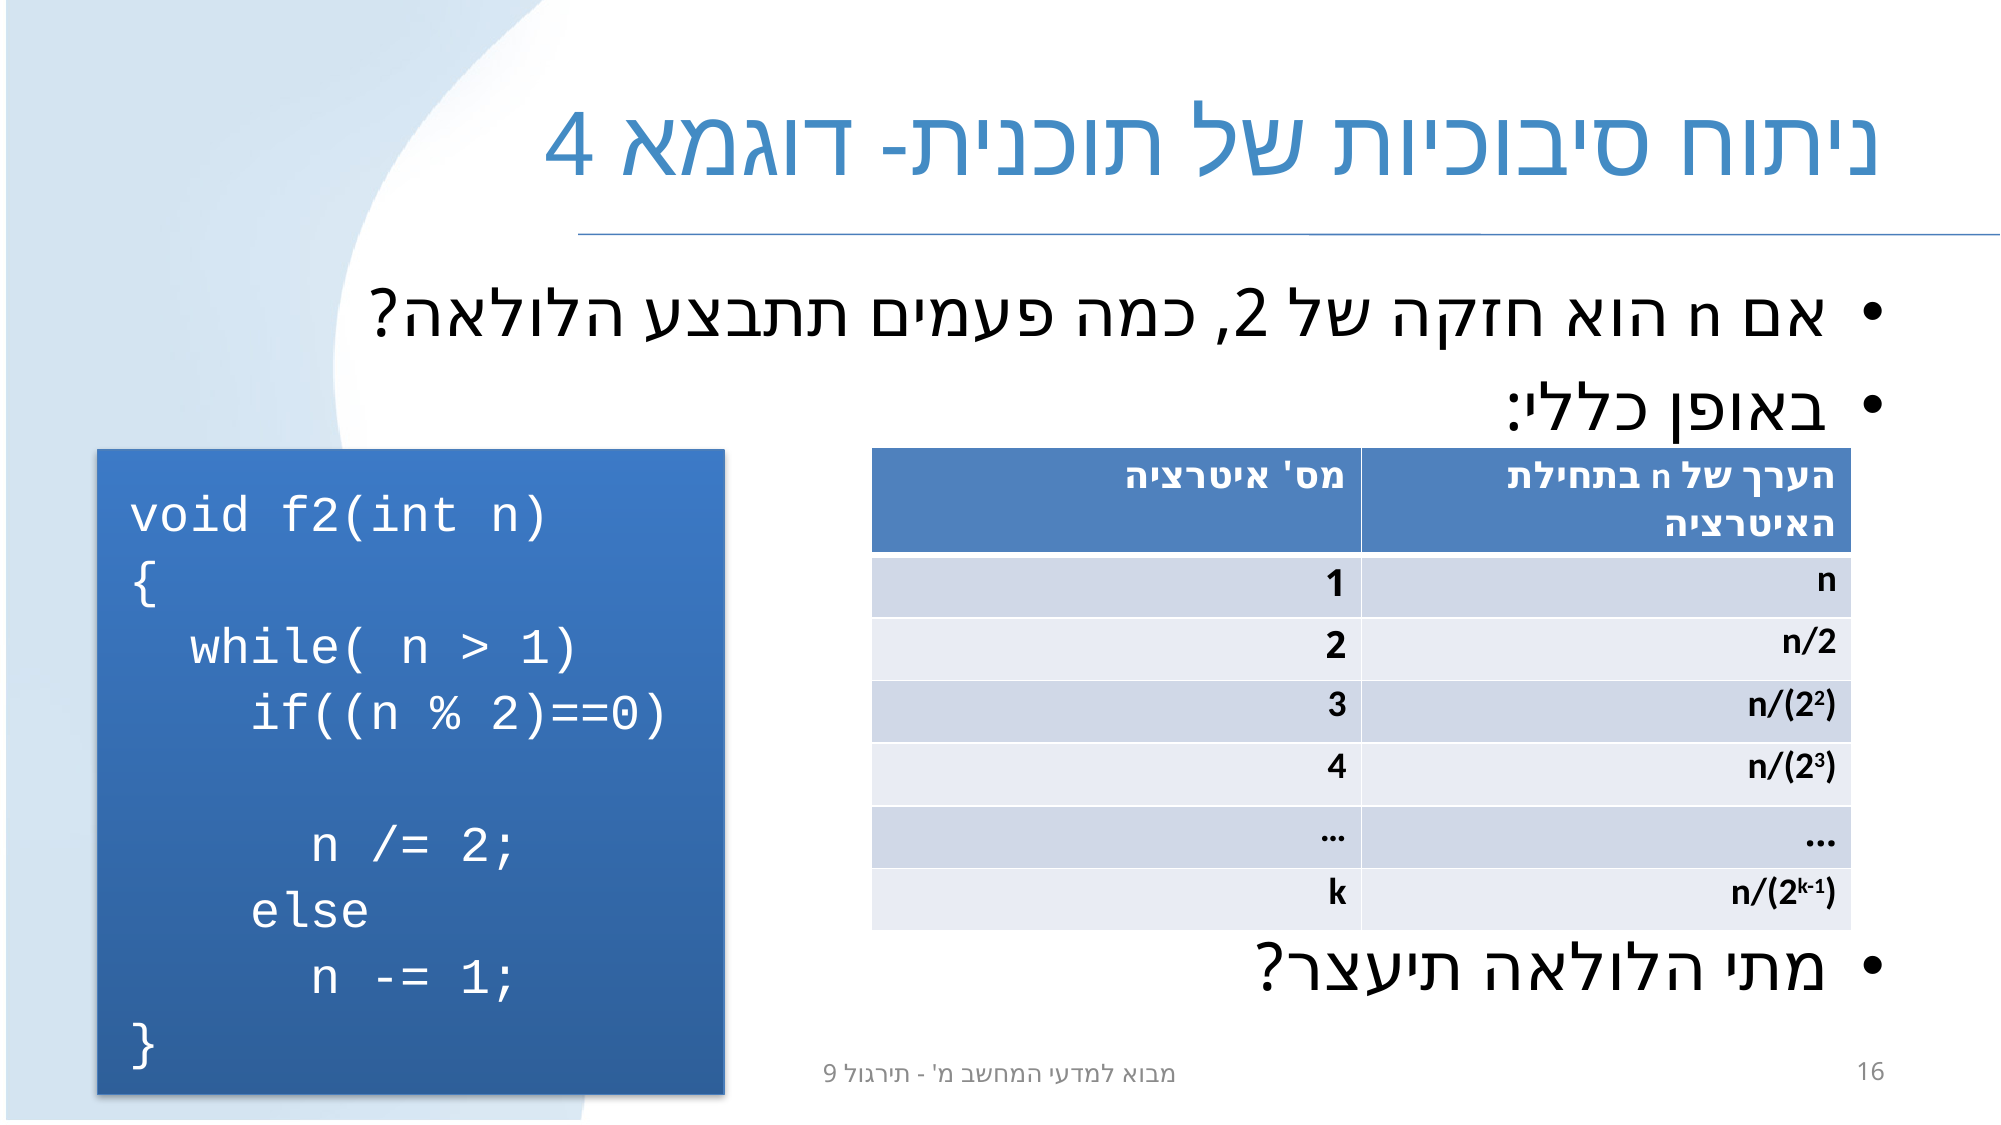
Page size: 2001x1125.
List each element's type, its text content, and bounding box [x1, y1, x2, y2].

text_box void f2(int n) { while( n > 1) if((n % 2)==0) n /= 2; else n -= 1; } [97, 449, 725, 1095]
title ניתוח סיבוכיות של תוכנית- דוגמא 4 [99, 44, 1901, 233]
table_cell k [872, 869, 1361, 930]
table_cell 3 [872, 681, 1361, 742]
picture [0, 0, 2001, 1125]
table_cell n [1362, 558, 1851, 617]
table_cell 4 [872, 744, 1361, 805]
table_cell … [872, 807, 1361, 868]
table_cell … [1362, 807, 1851, 868]
table_cell n/(2k-1) [1362, 869, 1851, 930]
footer מבוא למדעי המחשב מ' - תירגול 9 [722, 1042, 1317, 1103]
table_cell n/2 [1362, 619, 1851, 680]
table_cell n/(22) [1362, 681, 1851, 742]
list אם n הוא חזקה של 2, כמה פעמים תתבצע הלולאה? באופן כללי: מתי הלולאה תיעצר? [99, 262, 1900, 1069]
table_cell n/(23) [1362, 744, 1851, 805]
table_header מס' איטרציה [872, 448, 1361, 552]
table_cell 2 [872, 619, 1361, 680]
table_cell 1 [872, 558, 1361, 617]
slide_number 16 [1433, 1042, 1900, 1103]
table_header הערך של n בתחילת האיטרציה [1362, 448, 1851, 552]
